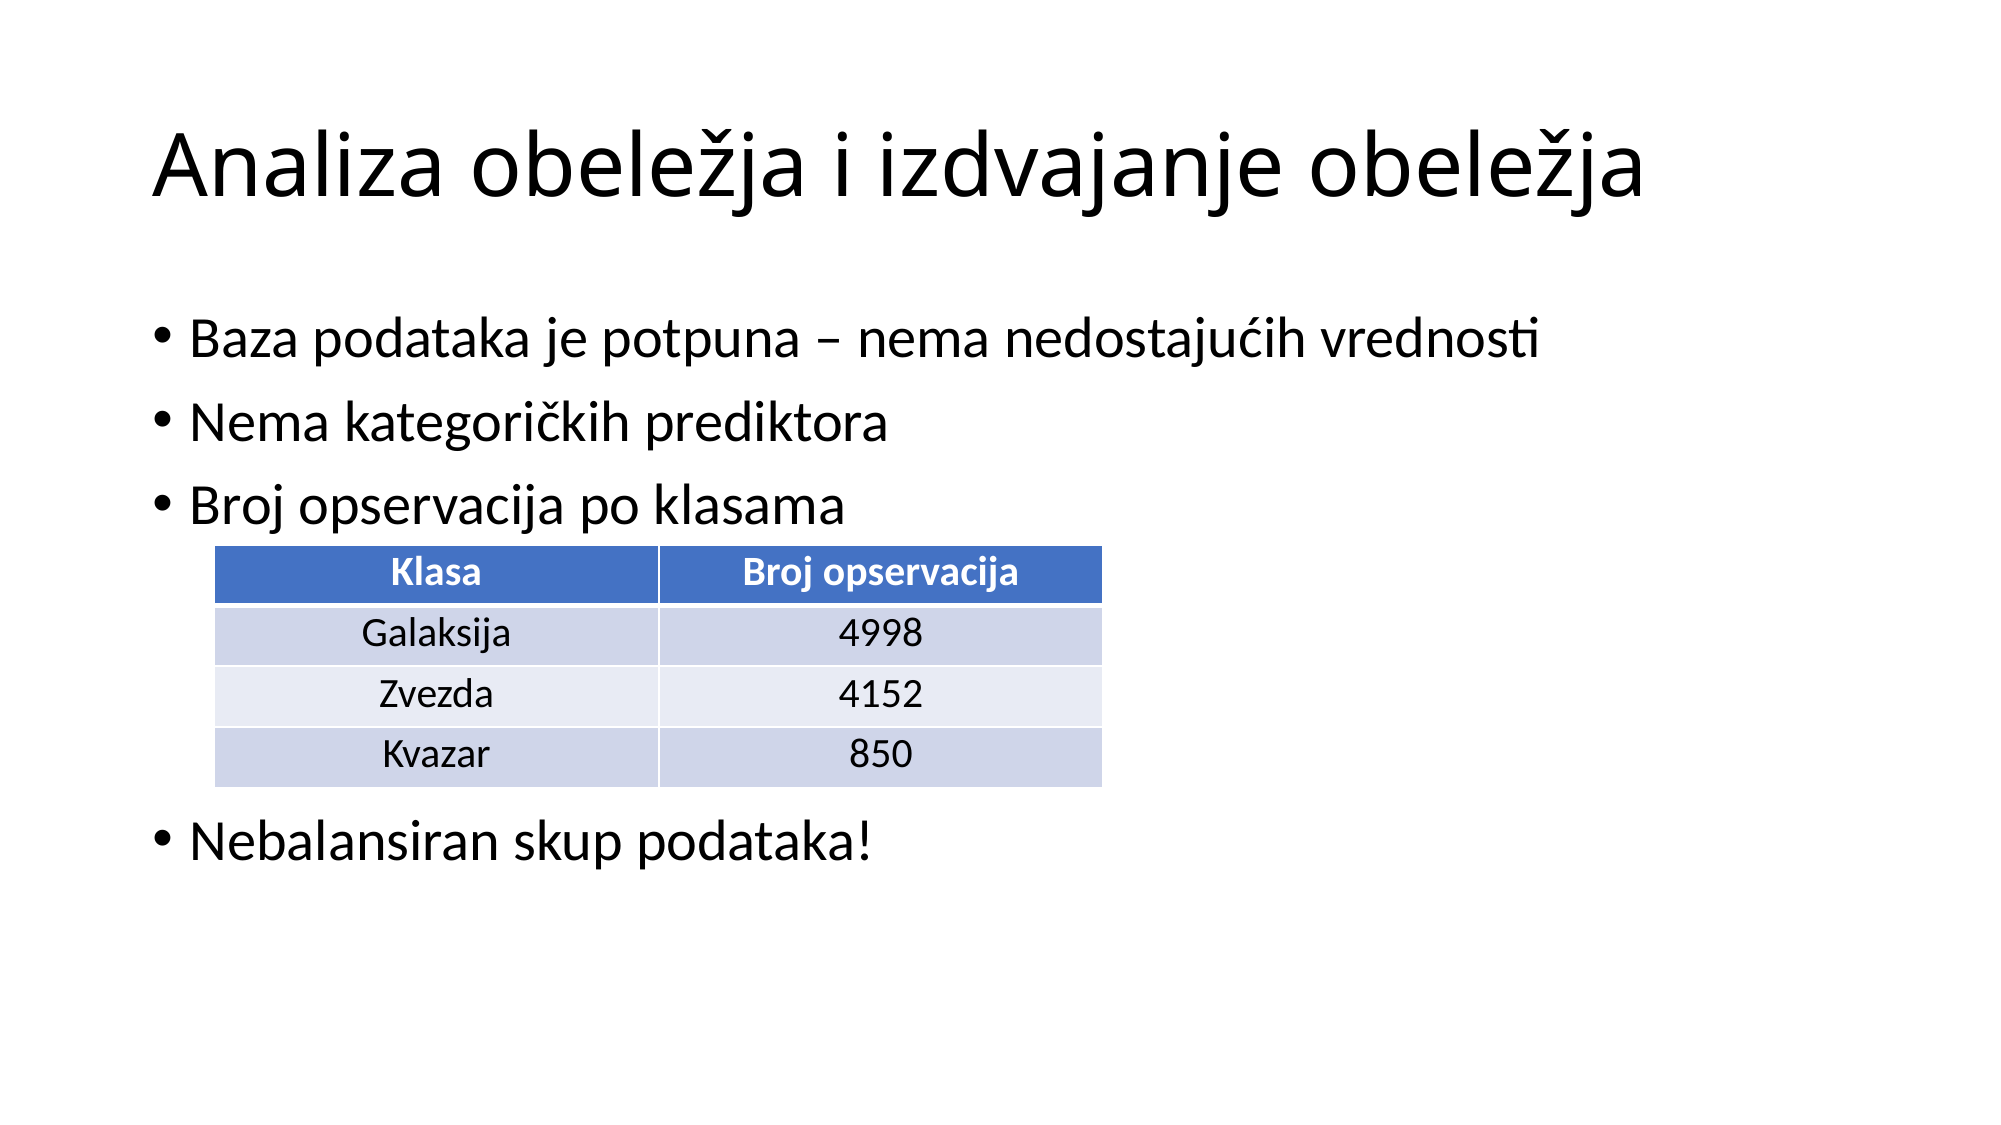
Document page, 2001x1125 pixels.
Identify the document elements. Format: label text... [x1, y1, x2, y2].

table_cell 850 [660, 728, 1102, 787]
table_cell Zvezda [215, 667, 658, 726]
table_header Broj opservacija [660, 546, 1102, 603]
table_cell 4152 [660, 667, 1102, 726]
table_cell Kvazar [215, 728, 658, 787]
table_cell Galaksija [215, 608, 658, 665]
table_cell 4998 [660, 608, 1102, 665]
title Analiza obeležja i izdvajanje obeležja [137, 59, 1863, 278]
table_header Klasa [215, 546, 658, 603]
list Baza podataka je potpuna – nema nedostajućih vrednosti Nema kategoričkih prediktora Broj opservacija po klasama Nebalansiran skup podataka! [137, 299, 1863, 1014]
